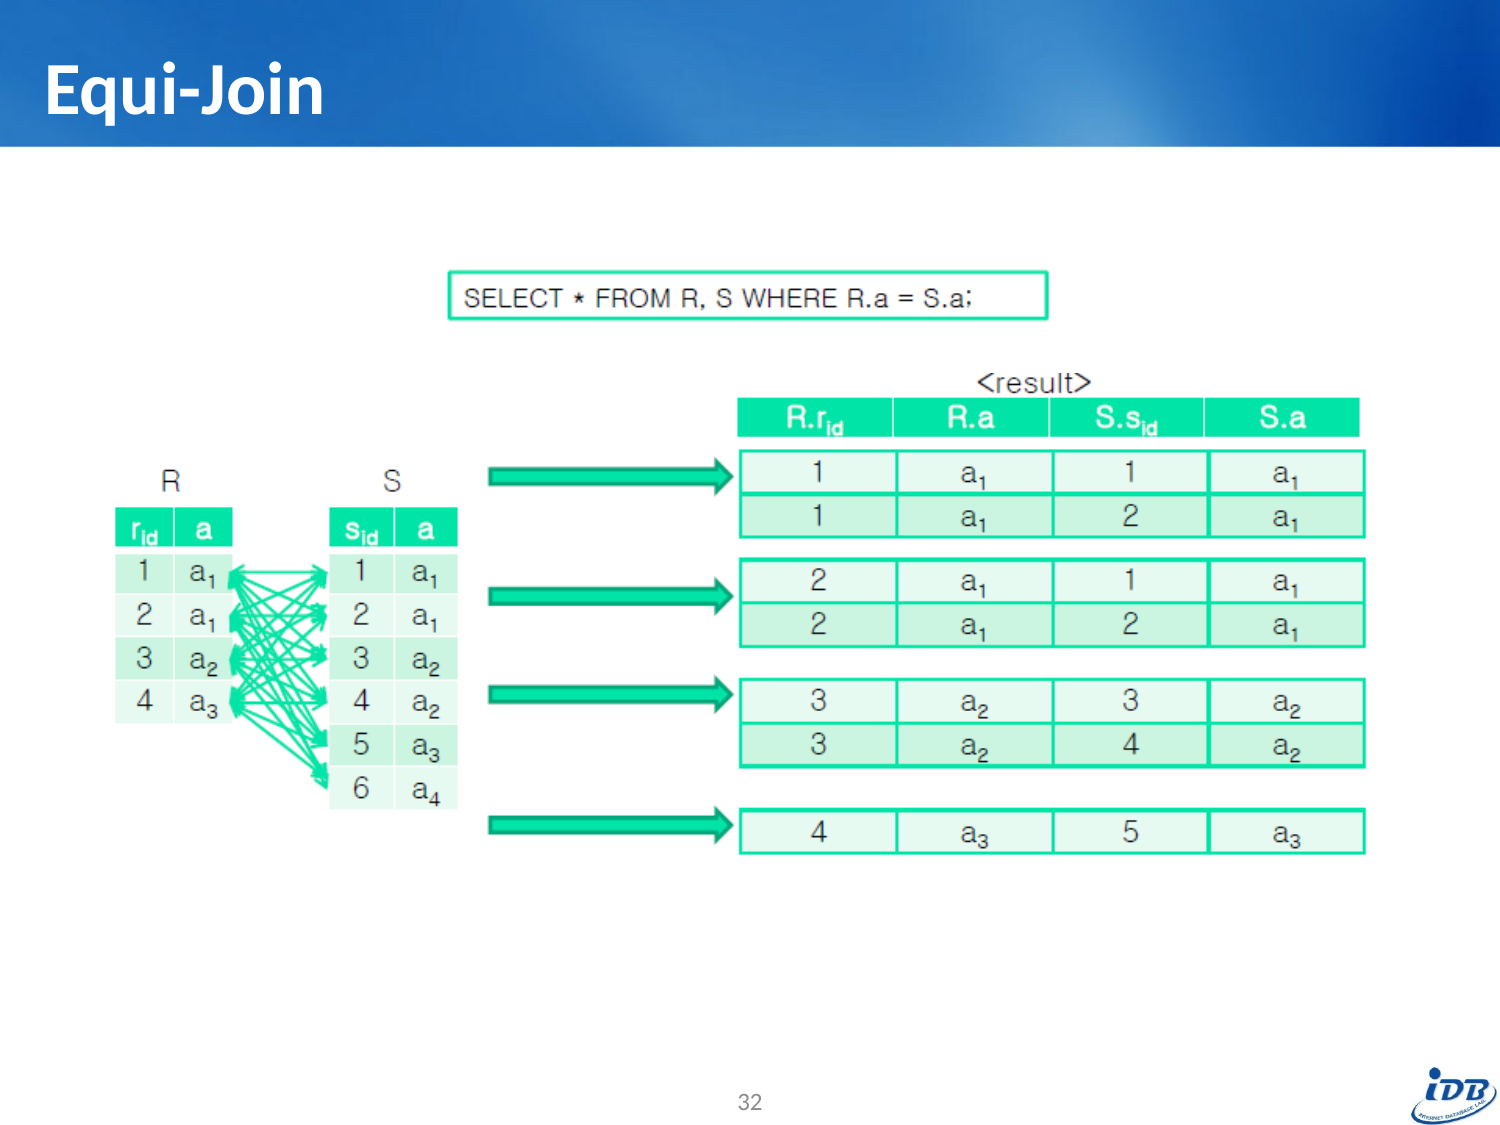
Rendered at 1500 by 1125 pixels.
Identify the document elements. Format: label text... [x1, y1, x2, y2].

title Equi-Join [29, 19, 1471, 149]
slide_number 32 [684, 1082, 816, 1118]
picture [0, 0, 1500, 1125]
